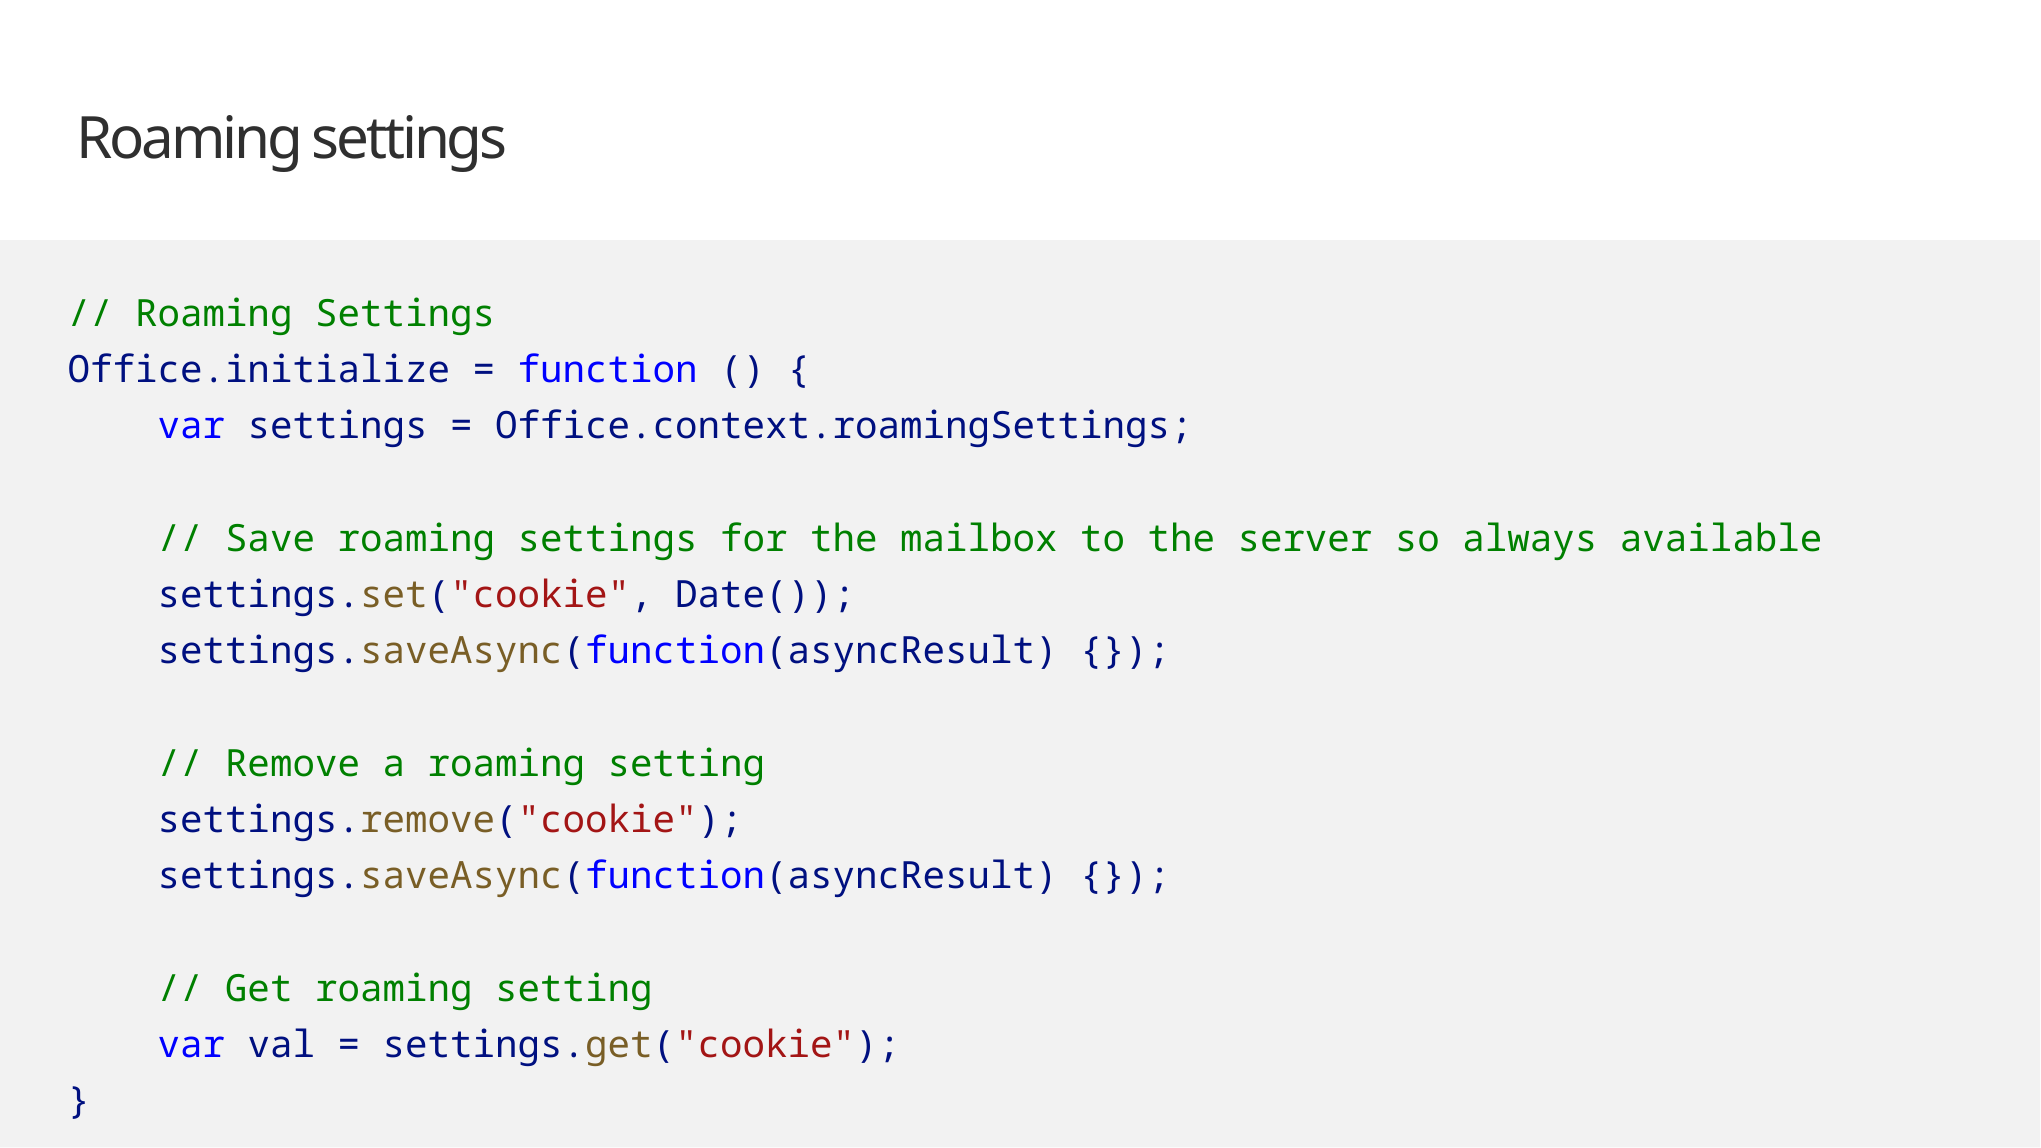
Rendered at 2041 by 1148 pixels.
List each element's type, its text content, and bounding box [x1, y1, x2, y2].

list // Roaming Settings Office.initialize = function () { var settings = Office.context.roamingSettings; // Save roaming settings for the mailbox to the server so always available settings.set("cookie", Date()); settings.saveAsync(function(asyncResult) {}); // Remove a roaming setting settings.remove("cookie"); settings.saveAsync(function(asyncResult) {}); // Get roaming setting var val = settings.get("cookie"); } [52, 282, 1987, 1145]
title Roaming settings [76, 103, 1969, 172]
text_box [0, 239, 2041, 1148]
